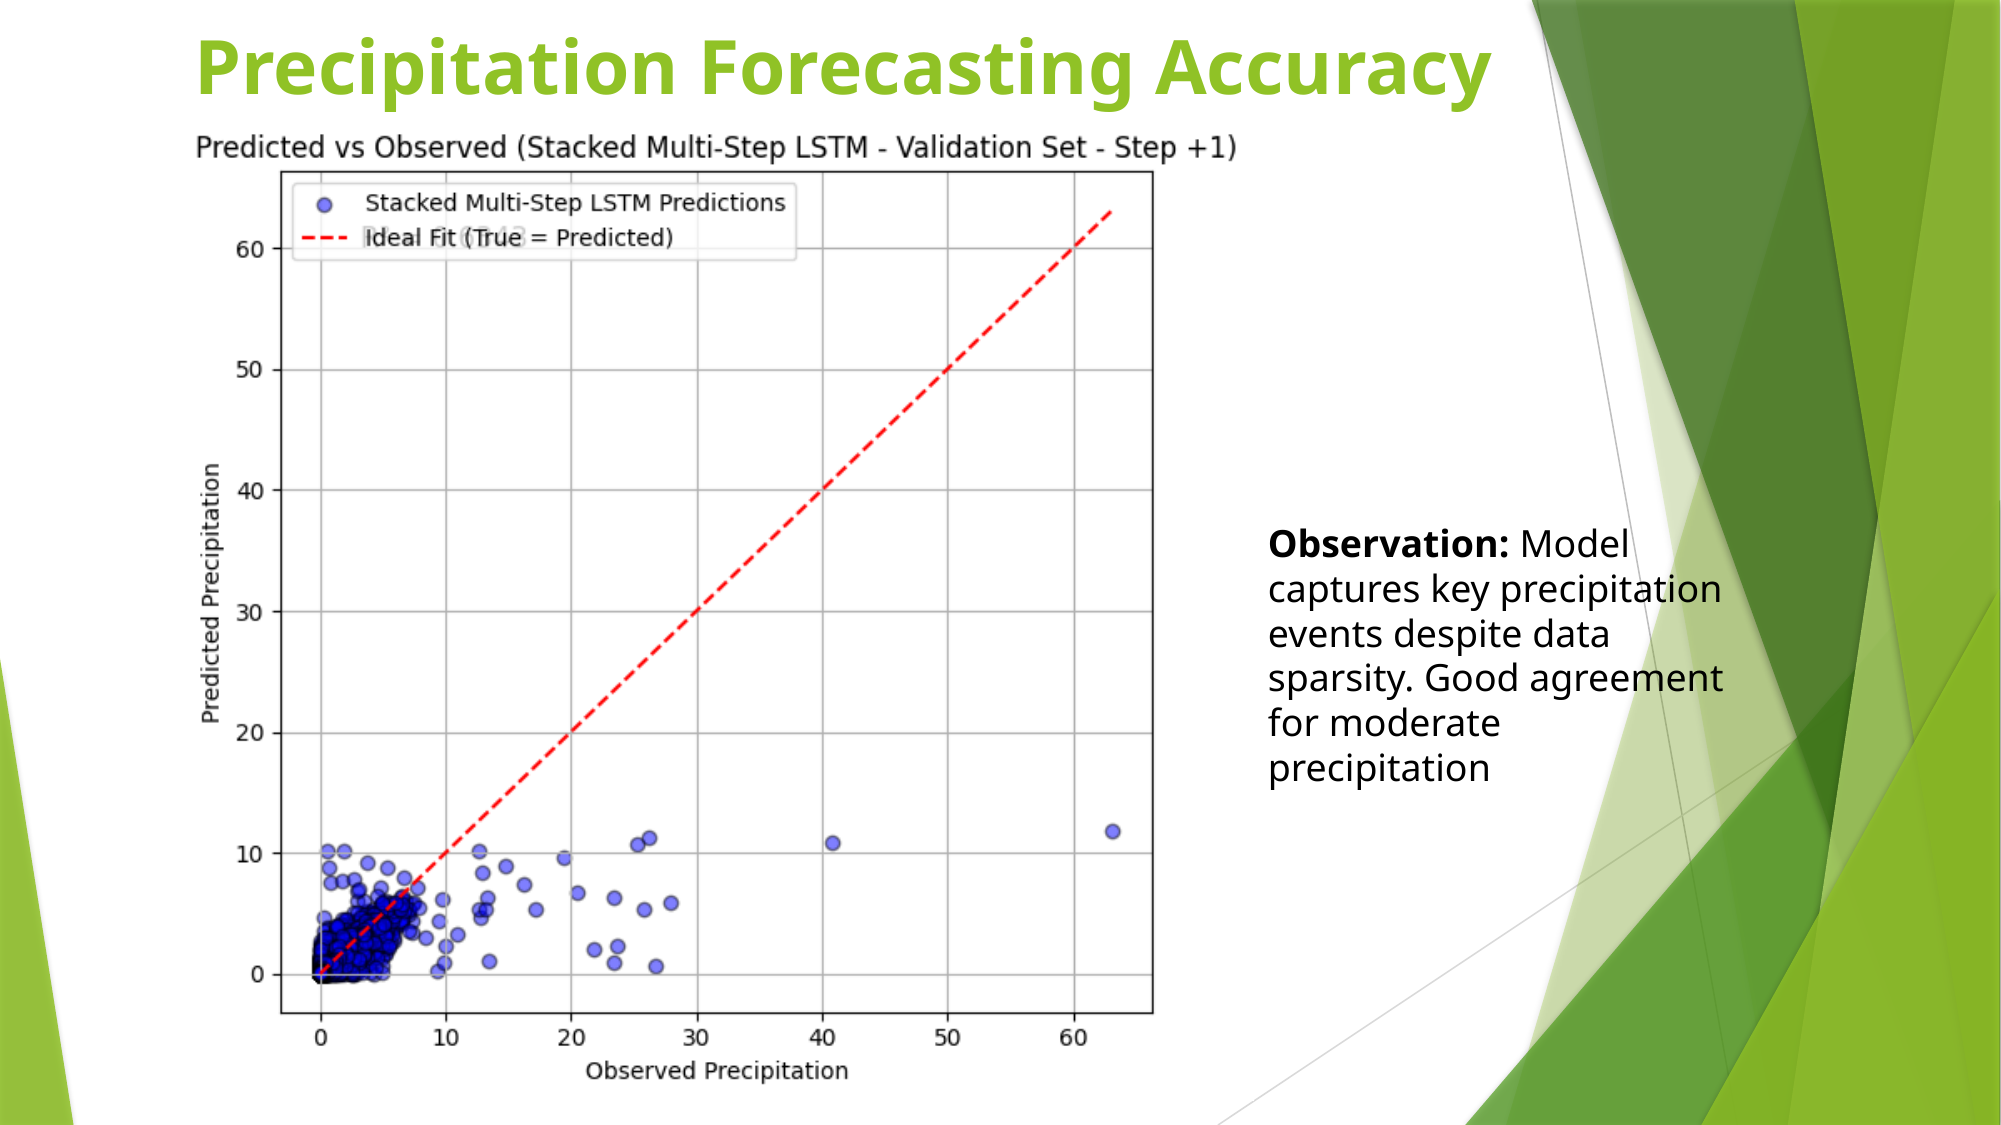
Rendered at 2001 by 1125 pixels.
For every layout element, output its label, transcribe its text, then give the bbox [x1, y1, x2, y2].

picture [179, 117, 1254, 1101]
text_box Precipitation Forecasting Accuracy [179, 12, 1590, 229]
text_box Observation: Model captures key precipitation events despite data sparsity. Good agreement for moderate precipitation [1258, 513, 1743, 796]
